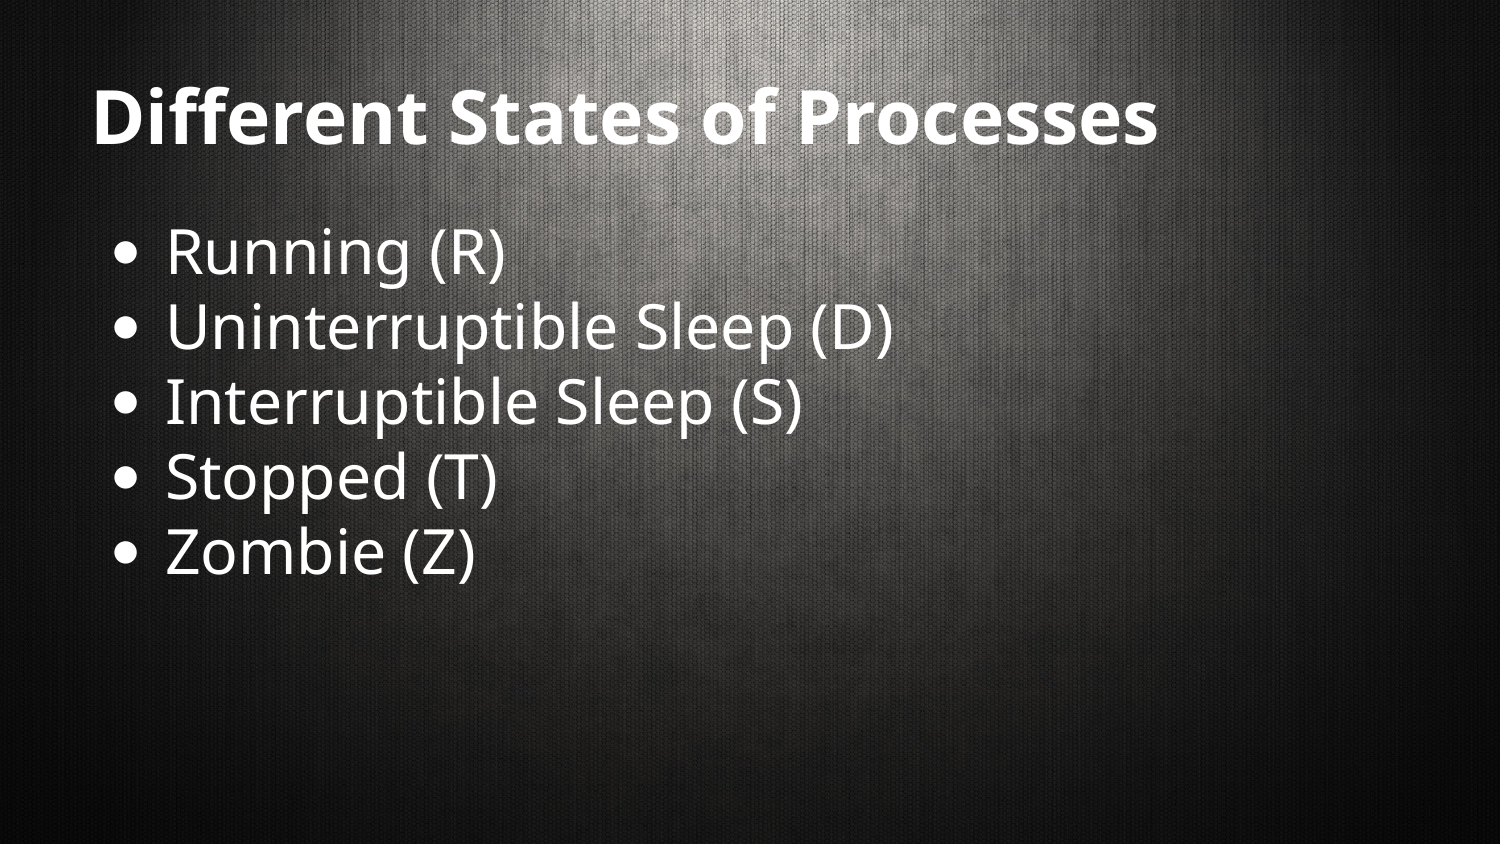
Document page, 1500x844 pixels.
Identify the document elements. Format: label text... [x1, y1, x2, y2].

picture [0, 0, 1500, 844]
title Different States of Processes [75, 33, 1425, 175]
list Running (R) Uninterruptible Sleep (D) Interruptible Sleep (S) Stopped (T) Zombie (Z) [75, 196, 1425, 808]
